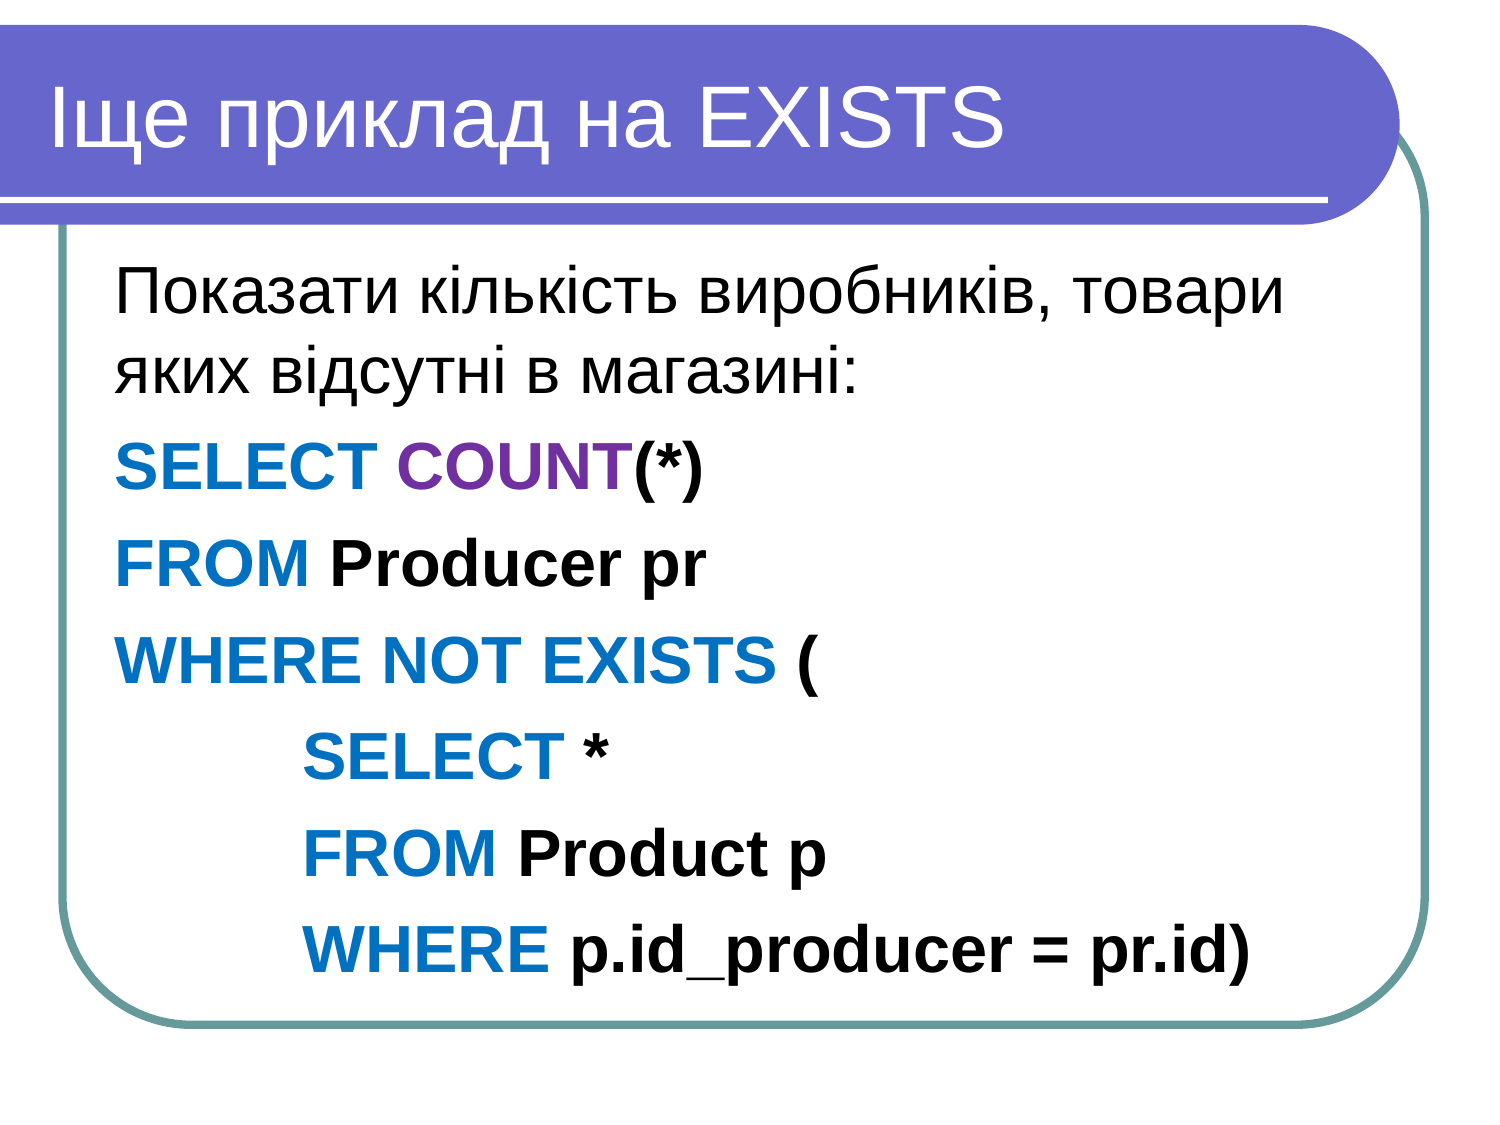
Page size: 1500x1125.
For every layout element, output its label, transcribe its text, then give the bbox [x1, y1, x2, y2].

text_box Іще приклад на EXISTS [32, 37, 1347, 188]
text_box Показати кількість виробників, товари яких відсутні в магазині: SELECT COUNT(*) FROM Producer pr WHERE NOT EXISTS ( SELECT * FROM Product p WHERE p.id_producer = pr.id) [99, 239, 1400, 965]
